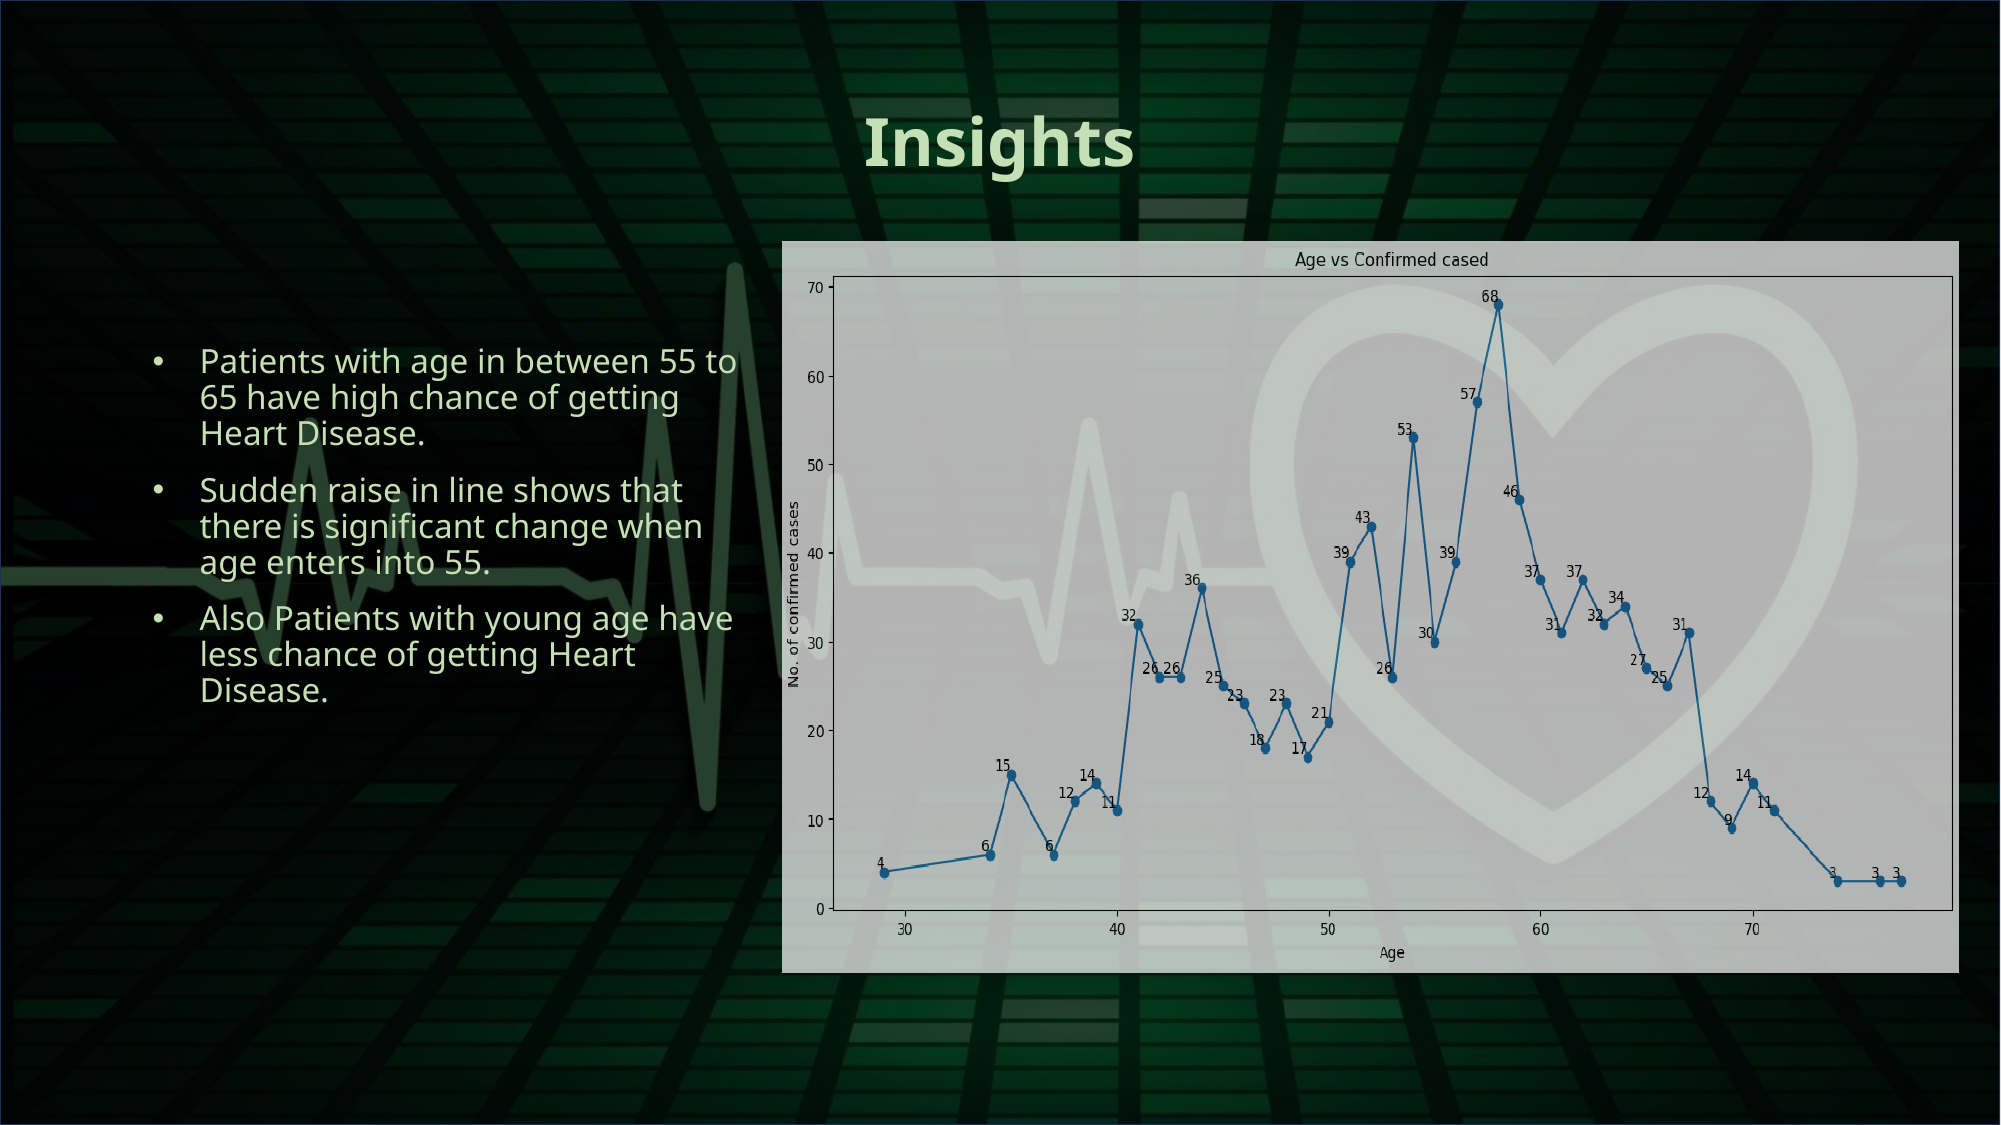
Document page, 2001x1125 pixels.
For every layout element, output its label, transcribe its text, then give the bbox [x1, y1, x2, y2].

text_box [0, 0, 2000, 1125]
title Insights [137, 75, 1863, 189]
picture [782, 241, 1959, 973]
list Patients with age in between 55 to 65 have high chance of getting Heart Disease. Sudden raise in line shows that there is significant change when age enters into 55. Also Patients with young age have less chance of getting Heart Disease. [137, 337, 782, 771]
